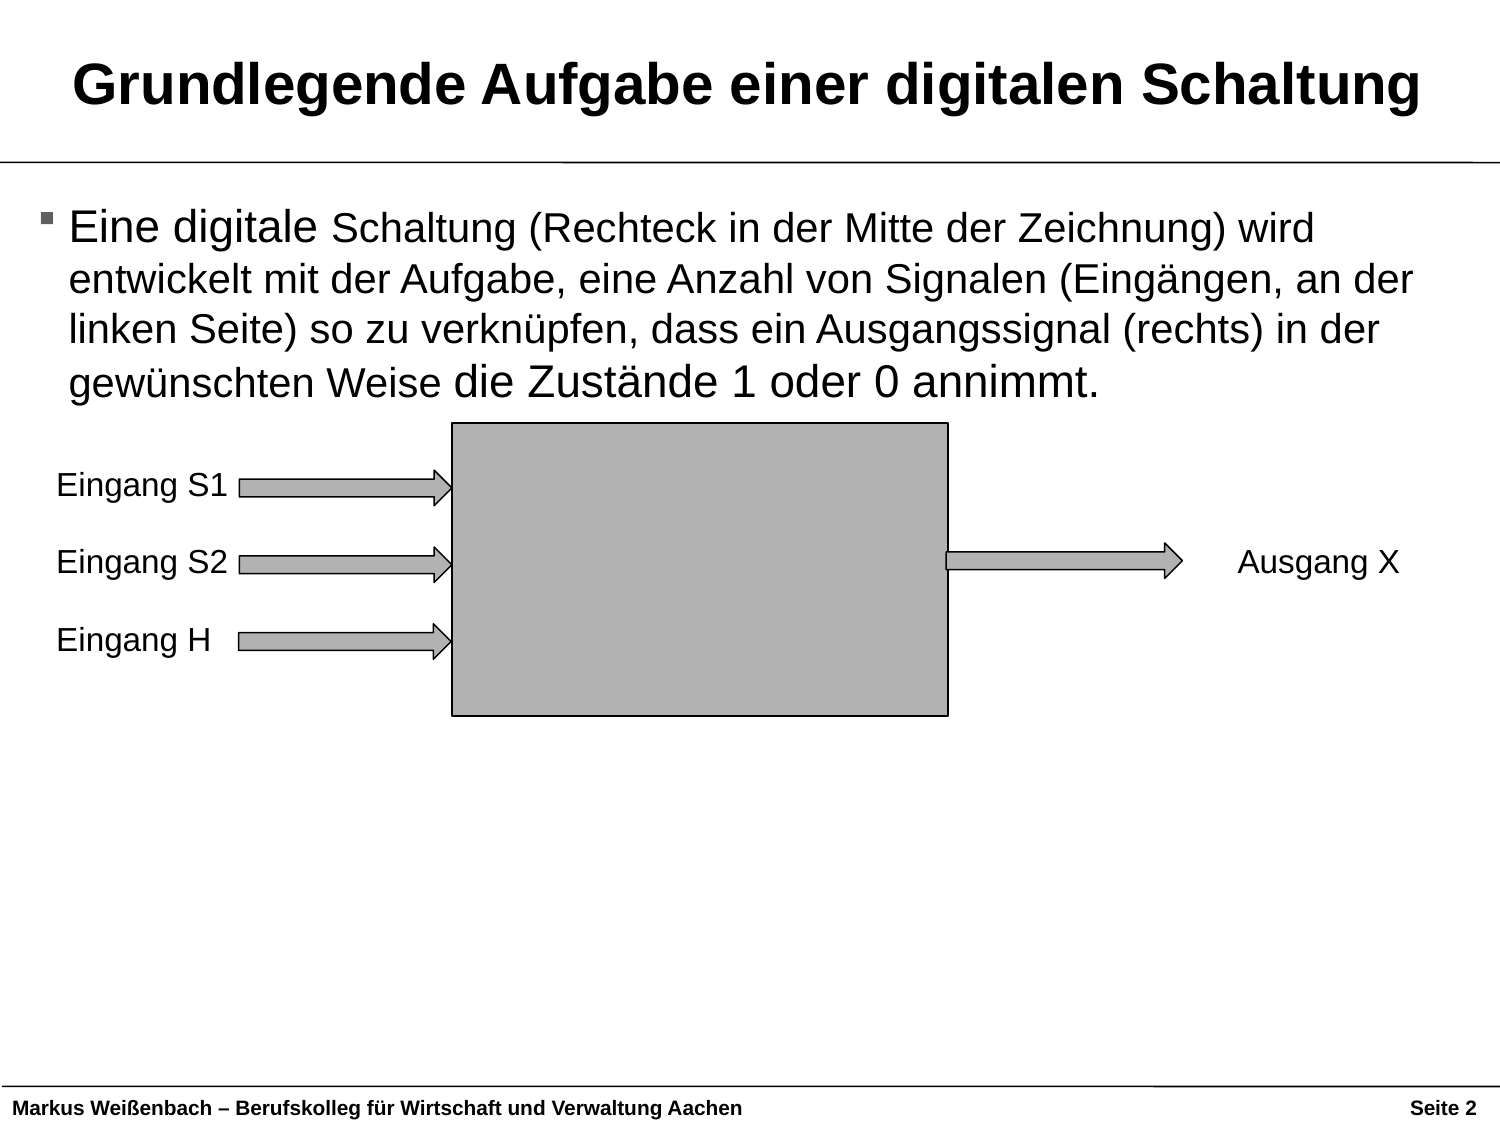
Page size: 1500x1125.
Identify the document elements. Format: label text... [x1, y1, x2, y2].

slide_number Seite 2 [1364, 1082, 1477, 1120]
title Grundlegende Aufgabe einer digitalen Schaltung [37, 37, 1459, 125]
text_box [238, 422, 1183, 717]
list Eine digitale Schaltung (Rechteck in der Mitte der Zeichnung) wird entwickelt mit der Aufgabe, eine Anzahl von Signalen (Eingängen, an der linken Seite) so zu verknüpfen, dass ein Ausgangssignal (rechts) in der gewünschten Weise die Zustände 1 oder 0 annimmt. Eingang S1 Eingang S2 Ausgang X Eingang H [37, 196, 1459, 1067]
